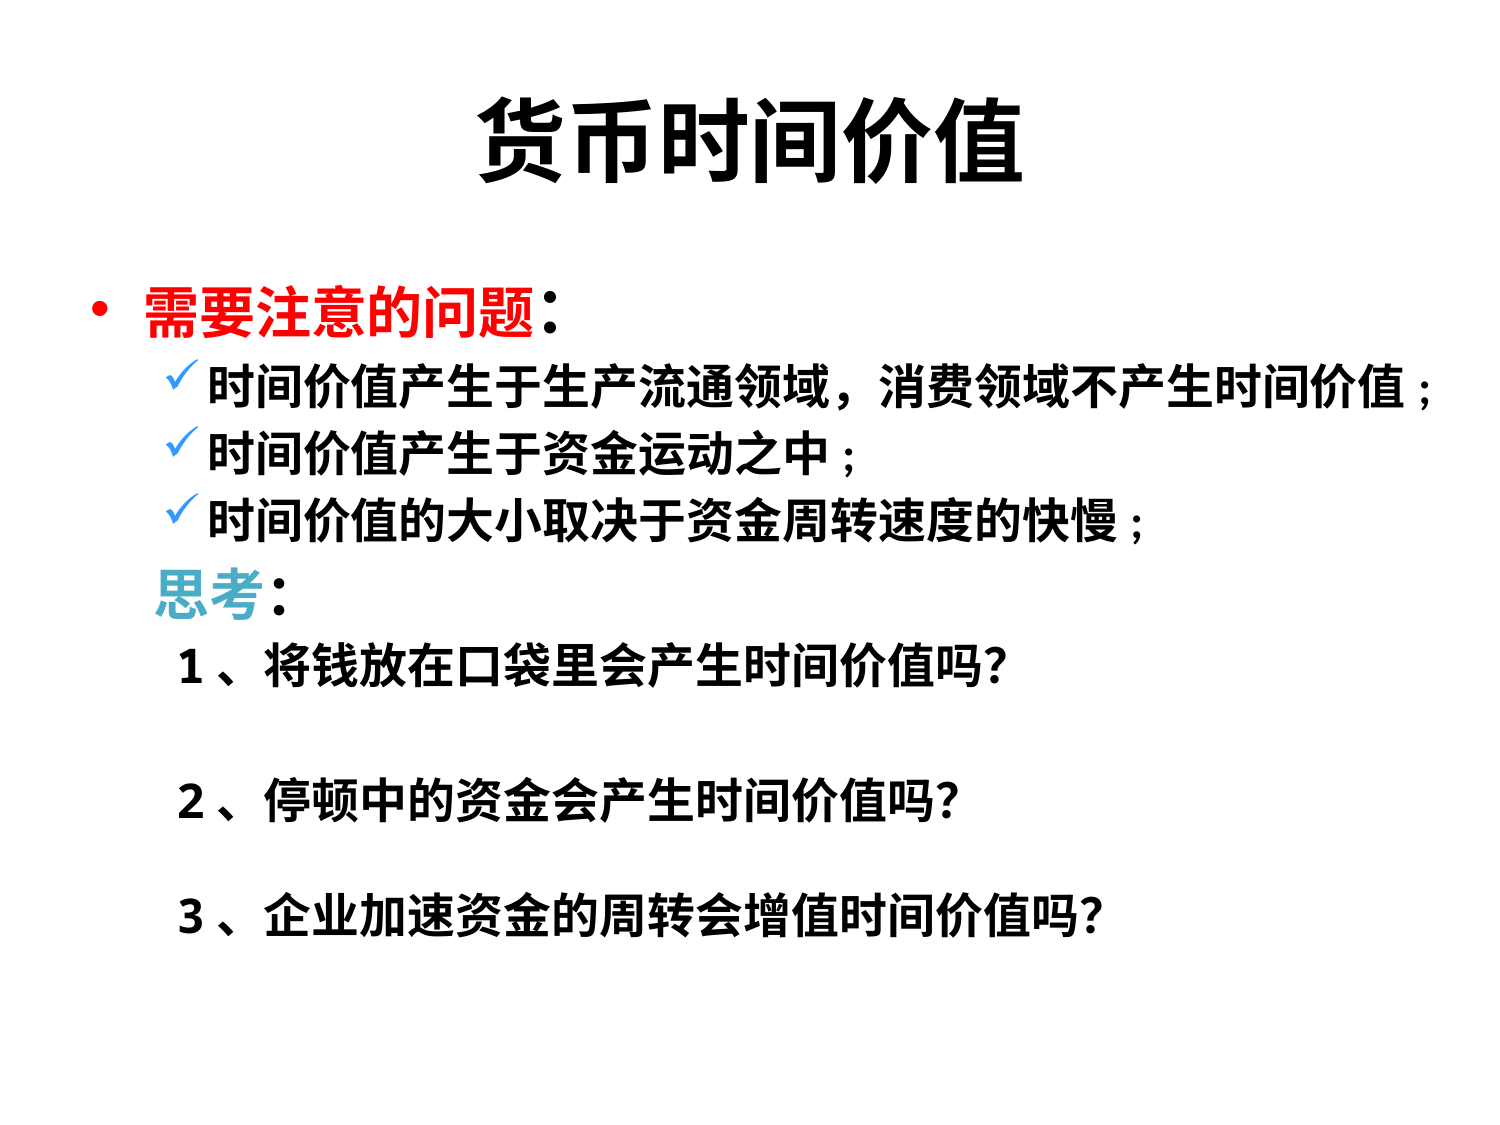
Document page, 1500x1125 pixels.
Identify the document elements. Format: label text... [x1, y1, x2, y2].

list 需要注意的问题： 时间价值产生于生产流通领域，消费领域不产生时间价值; 时间价值产生于资金运动之中; 时间价值的大小取决于资金周转速度的快慢; 思考： 1、将钱放在口袋里会产生时间价值吗？ 2、停顿中的资金会产生时间价值吗？ 3、企业加速资金的周转会增值时间价值吗？ [75, 262, 1425, 1005]
title 货币时间价值 [75, 45, 1425, 233]
